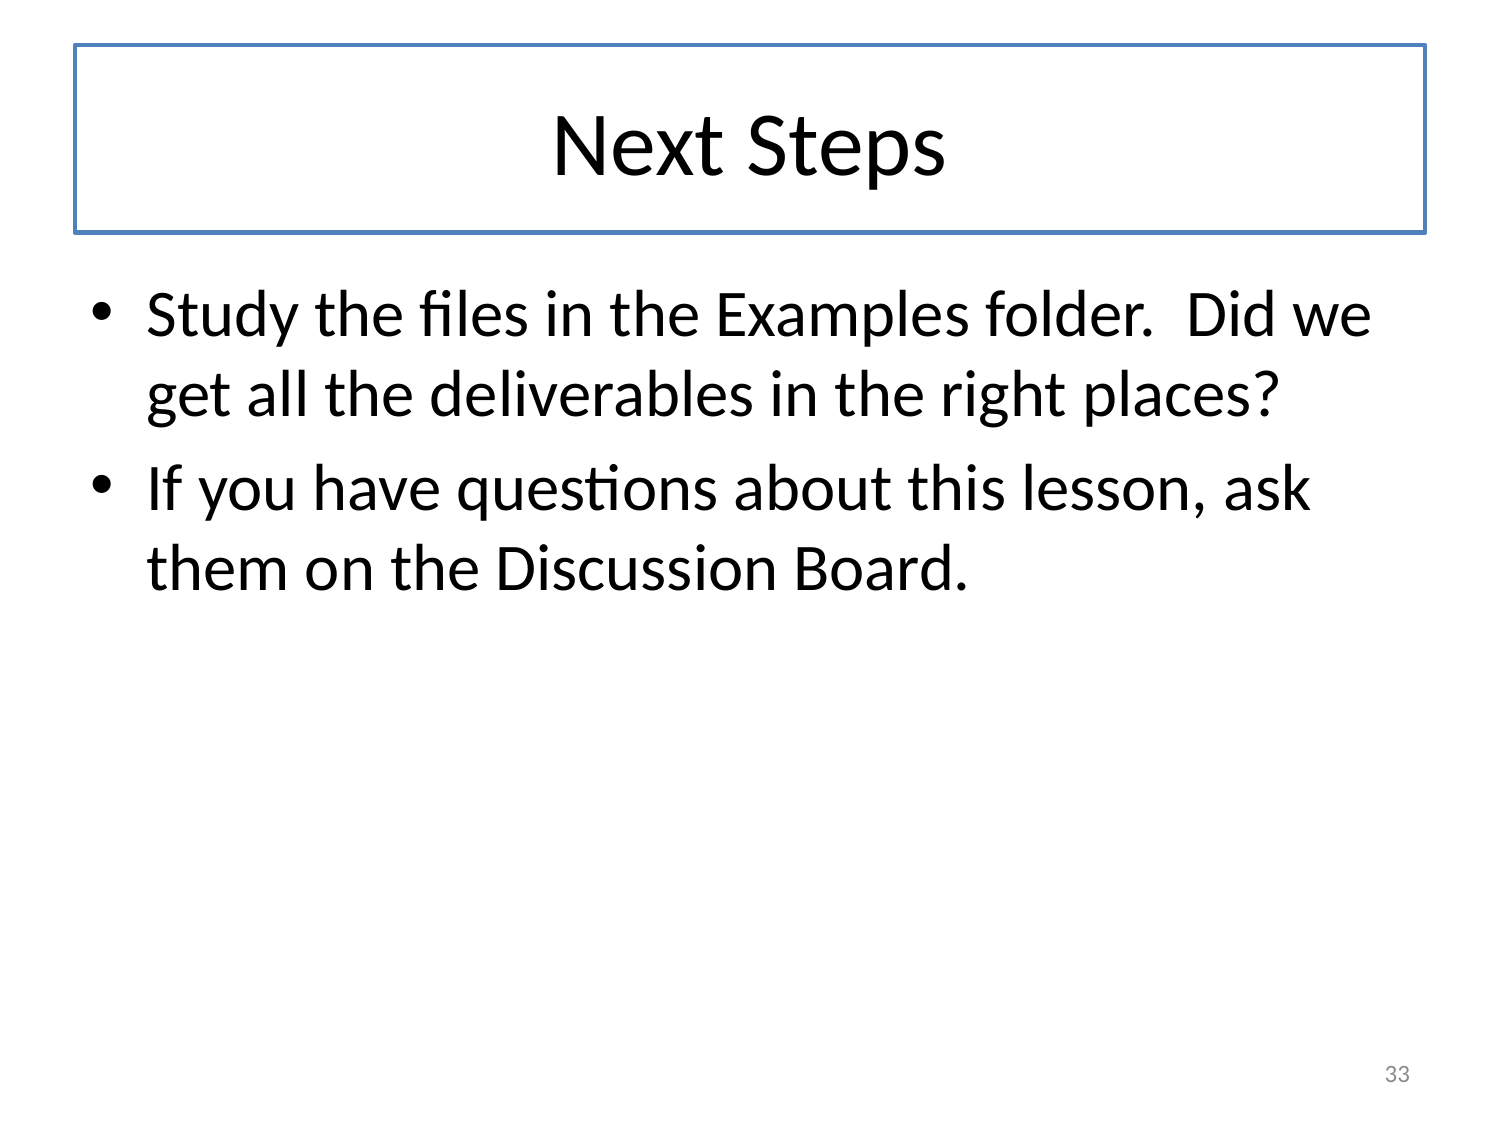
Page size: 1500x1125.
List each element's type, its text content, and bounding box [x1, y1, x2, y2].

title Next Steps [73, 43, 1427, 235]
list Study the files in the Examples folder. Did we get all the deliverables in the right places? If you have questions about this lesson, ask them on the Discussion Board. [75, 262, 1425, 1005]
slide_number 33 [1074, 1042, 1425, 1103]
